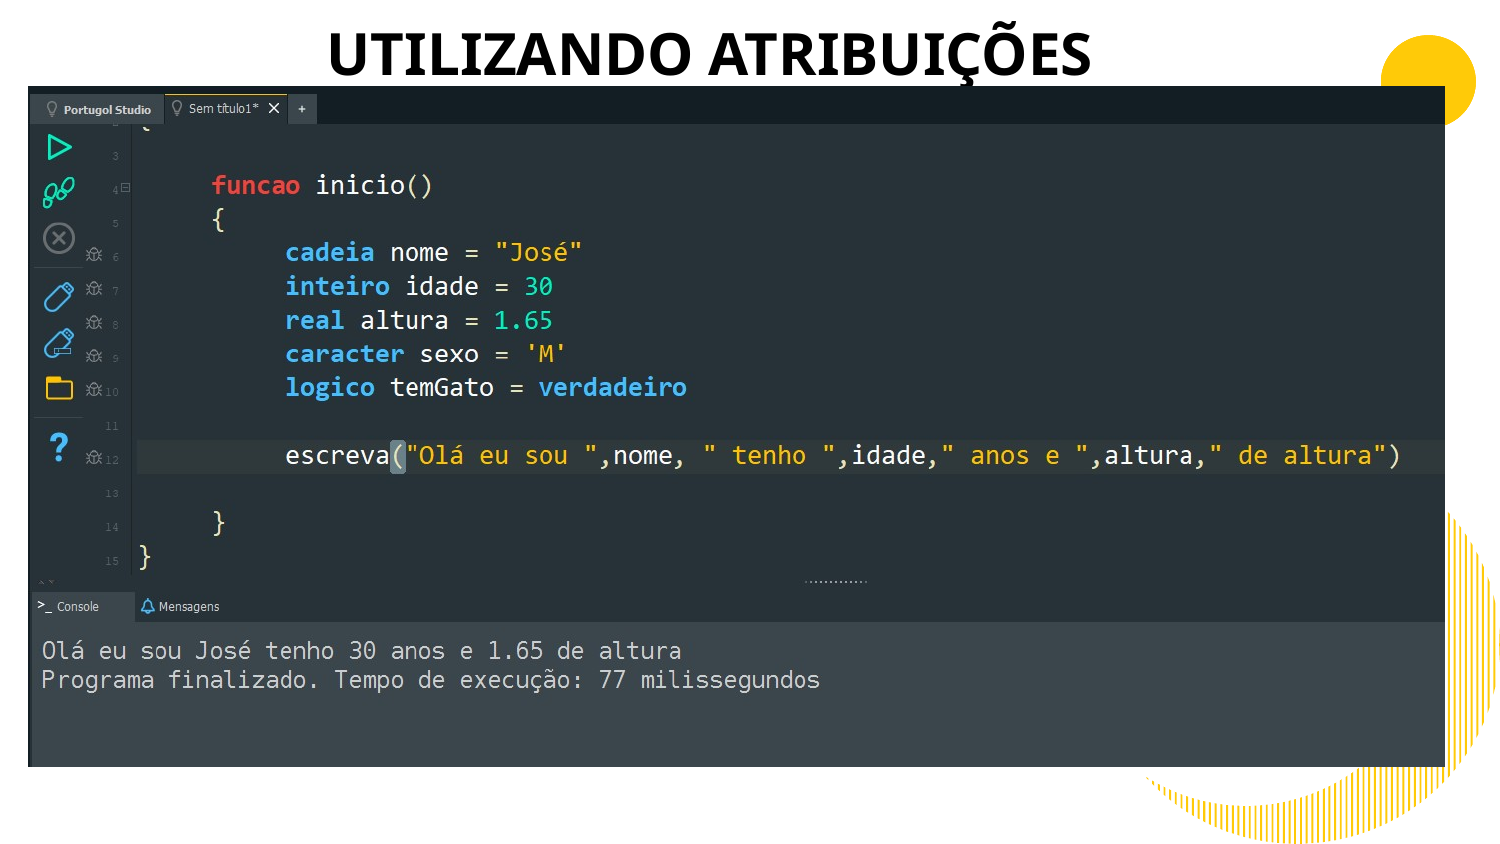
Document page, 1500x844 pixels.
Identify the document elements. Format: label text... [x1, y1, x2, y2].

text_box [1094, 445, 1500, 844]
title UTILIZANDO ATRIBUIÇÕES [0, 1, 1433, 90]
text_box [1433, 35, 1476, 124]
picture [28, 86, 1445, 768]
